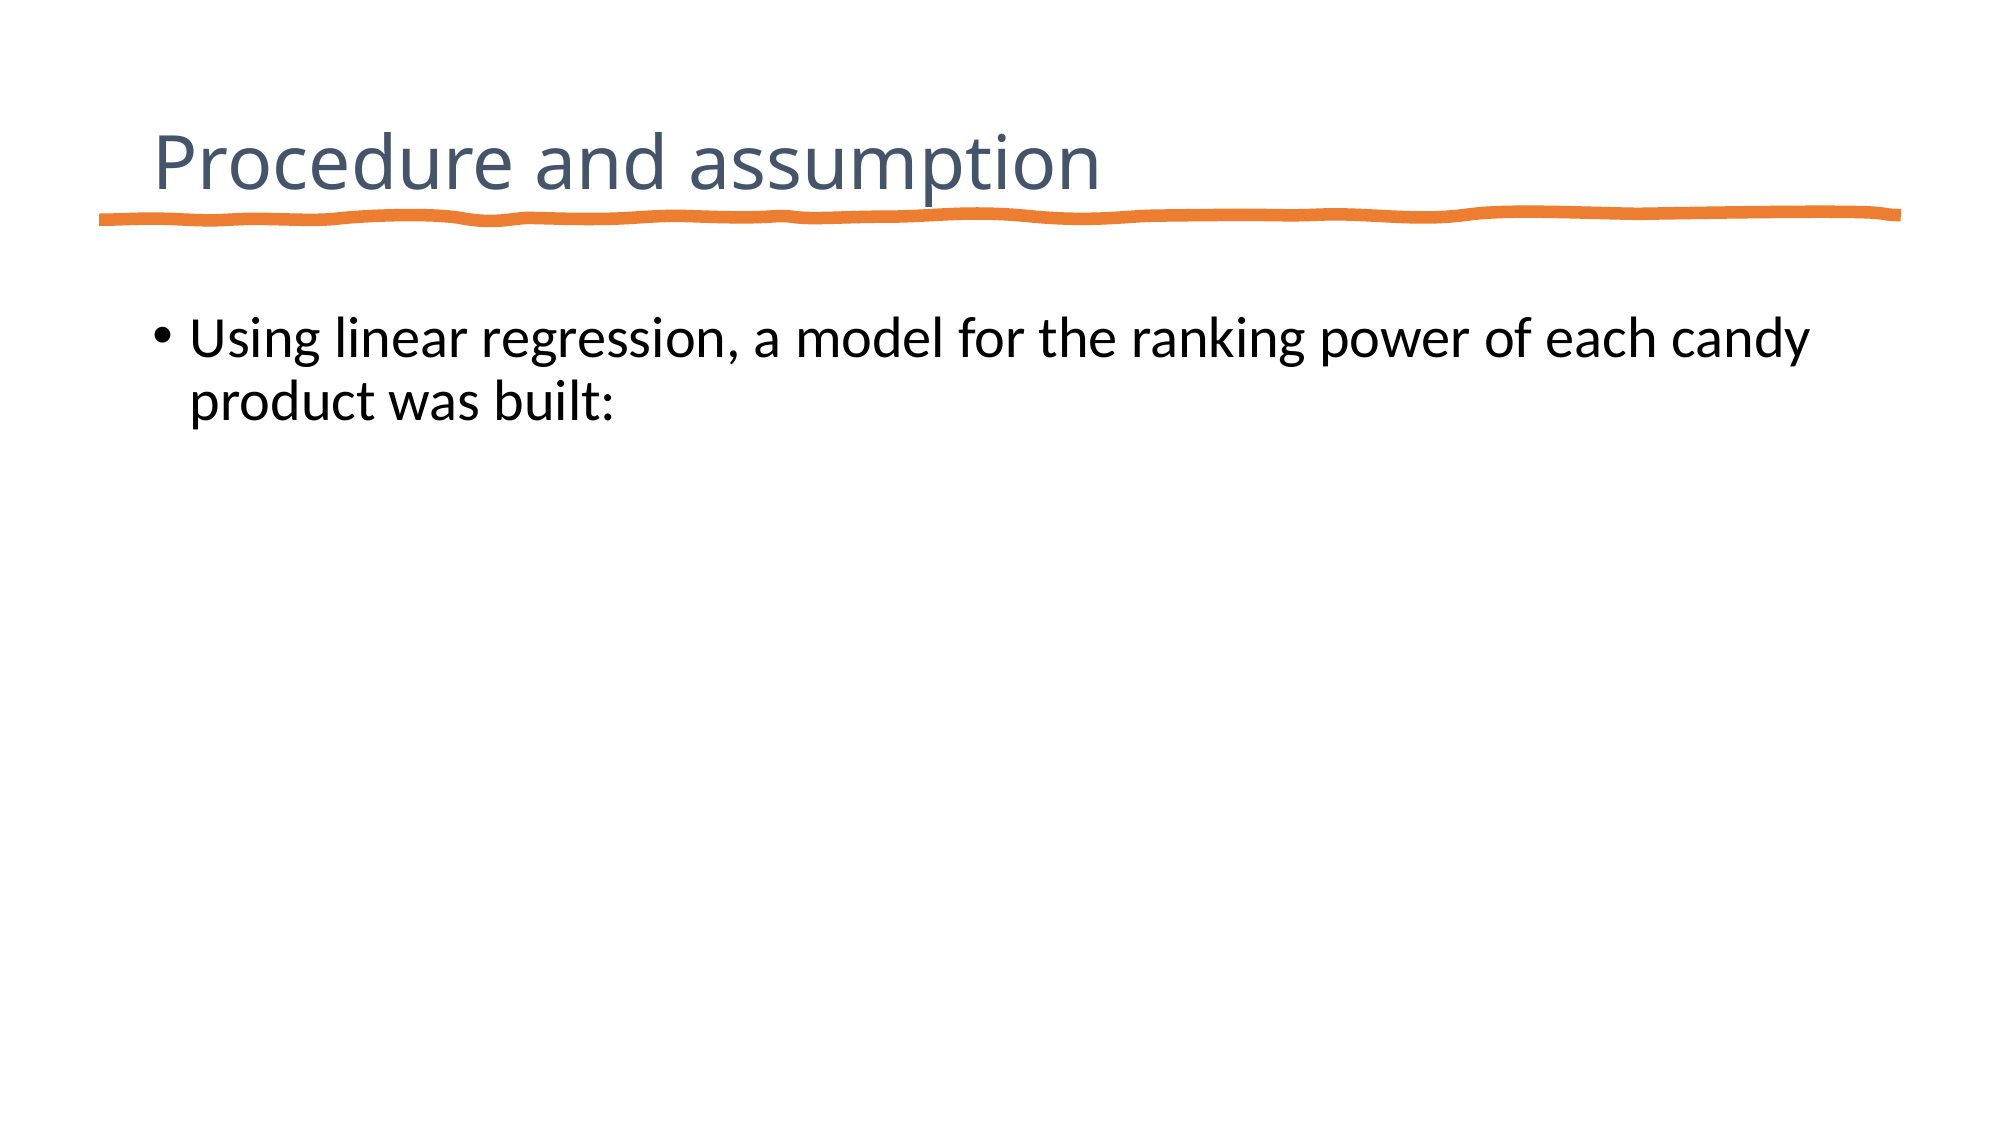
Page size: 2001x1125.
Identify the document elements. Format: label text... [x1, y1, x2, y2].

text_box Procedure and assumption [137, 56, 1863, 219]
list Using linear regression, a model for the ranking power of each candy product was built: [137, 299, 1863, 1014]
text_box Procedure and assumption [137, 216, 1863, 275]
text_box [99, 210, 1901, 222]
